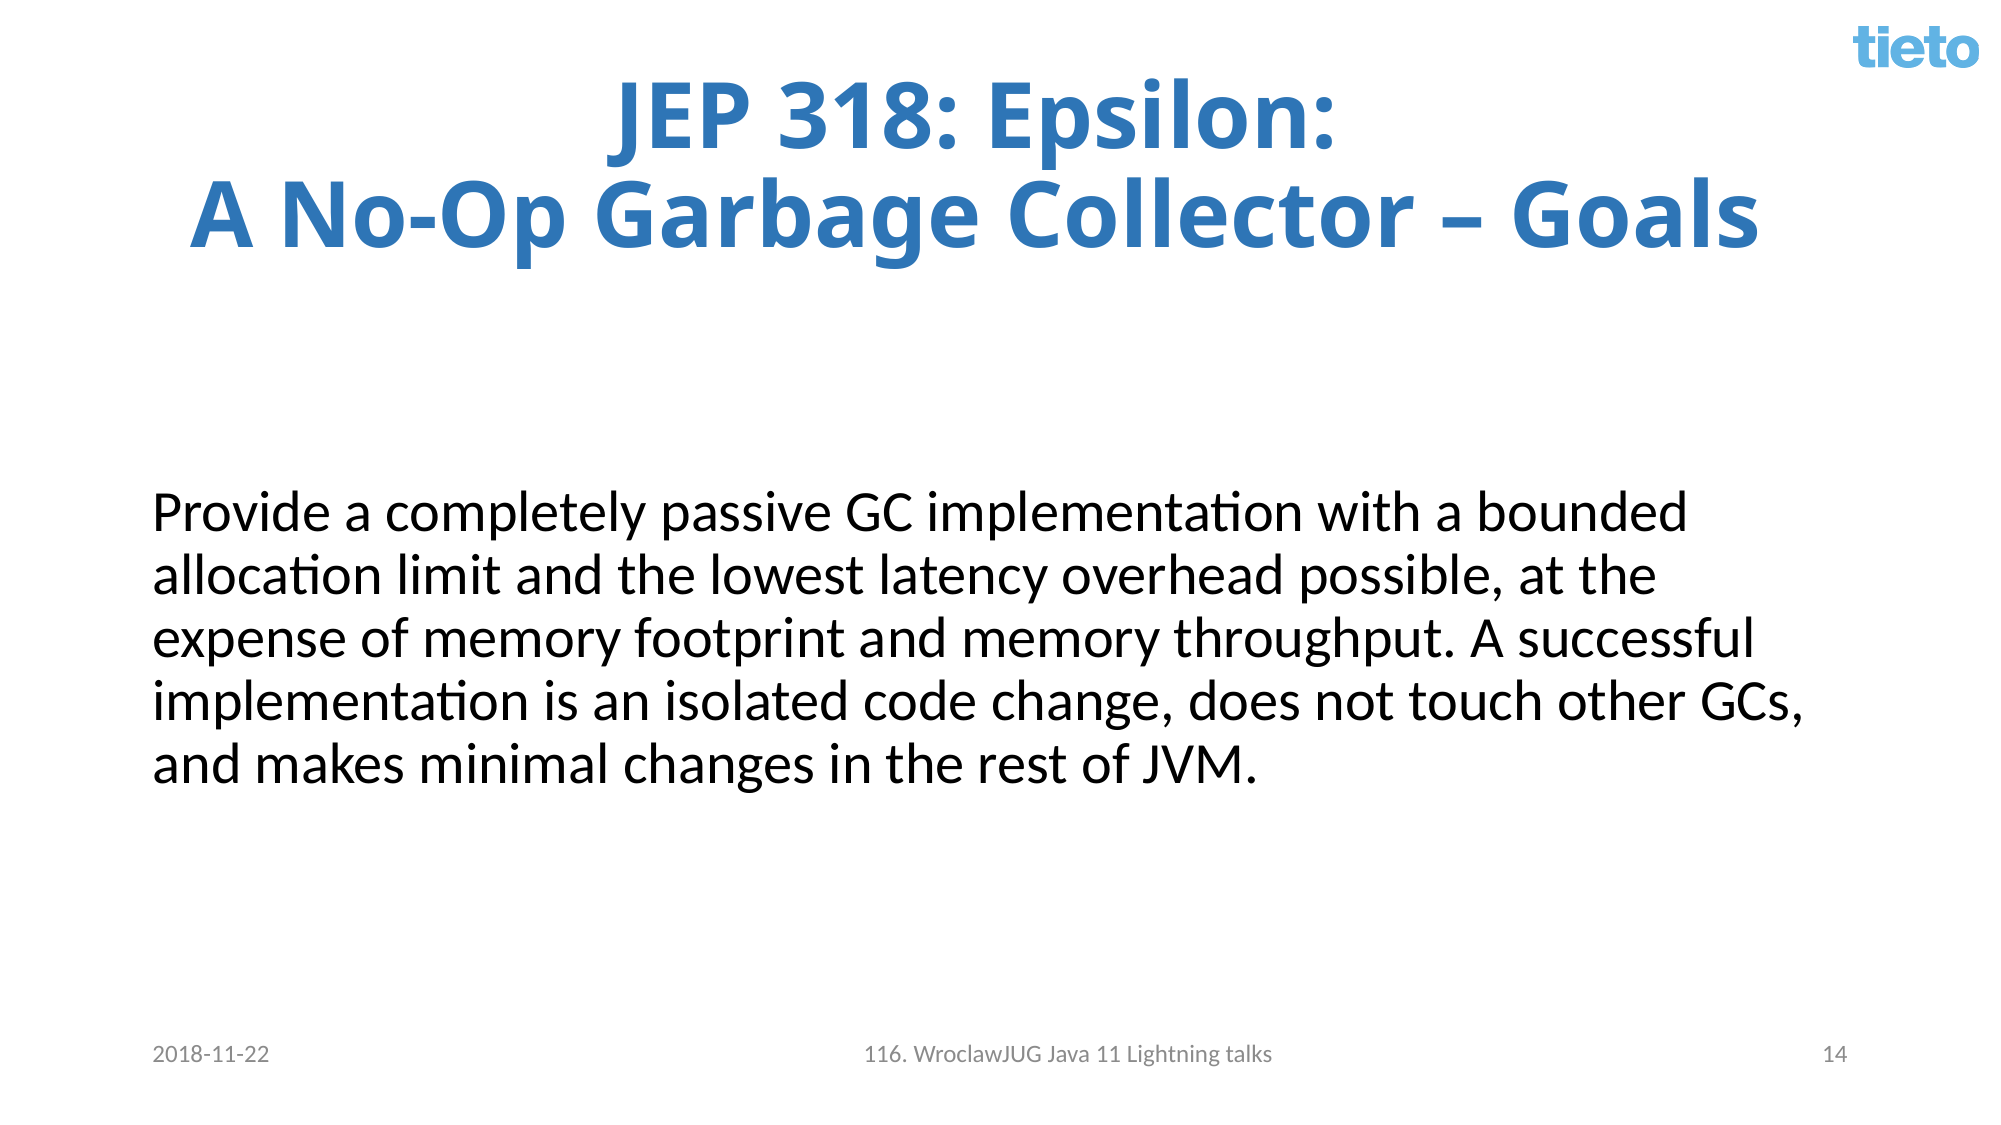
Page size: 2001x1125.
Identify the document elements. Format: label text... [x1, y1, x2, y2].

footer 116. WroclawJUG Java 11 Lightning talks [382, 1002, 1754, 1103]
title JEP 318: Epsilon: A No-Op Garbage Collector – Goals [137, 59, 1816, 278]
picture [1853, 18, 1979, 68]
slide_number 14 [1754, 1002, 1863, 1103]
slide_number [137, 1002, 382, 1103]
list Provide a completely passive GC implementation with a bounded allocation limit and the lowest latency overhead possible, at the expense of memory footprint and memory throughput. A successful implementation is an isolated code change, does not touch other GCs, and makes minimal changes in the rest of JVM. [137, 299, 1863, 981]
